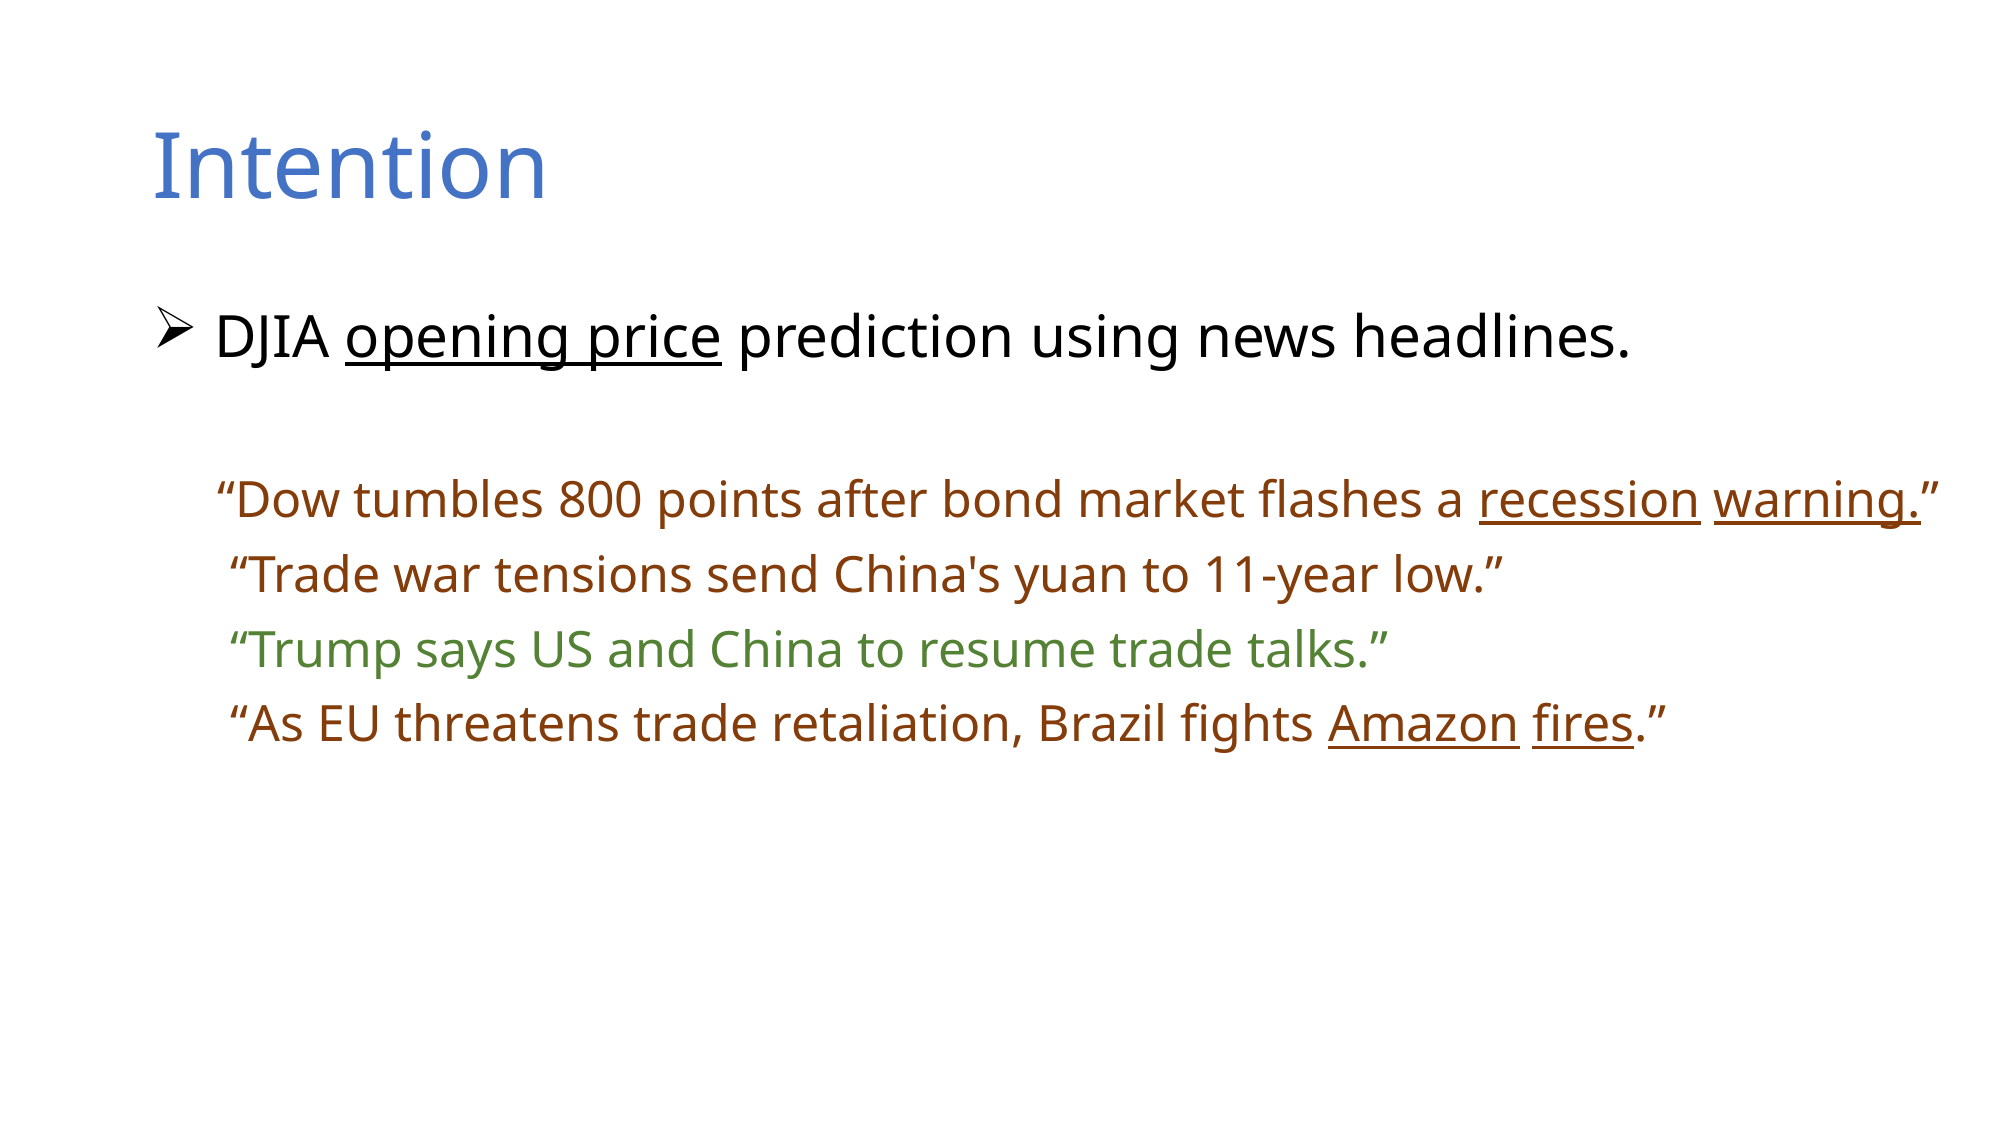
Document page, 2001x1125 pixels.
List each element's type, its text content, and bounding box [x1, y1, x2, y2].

title Intention [137, 59, 1863, 278]
list DJIA opening price prediction using news headlines. “Dow tumbles 800 points after bond market flashes a recession warning.” “Trade war tensions send China's yuan to 11-year low.” “Trump says US and China to resume trade talks.” “As EU threatens trade retaliation, Brazil fights Amazon fires.” [137, 299, 1962, 1014]
